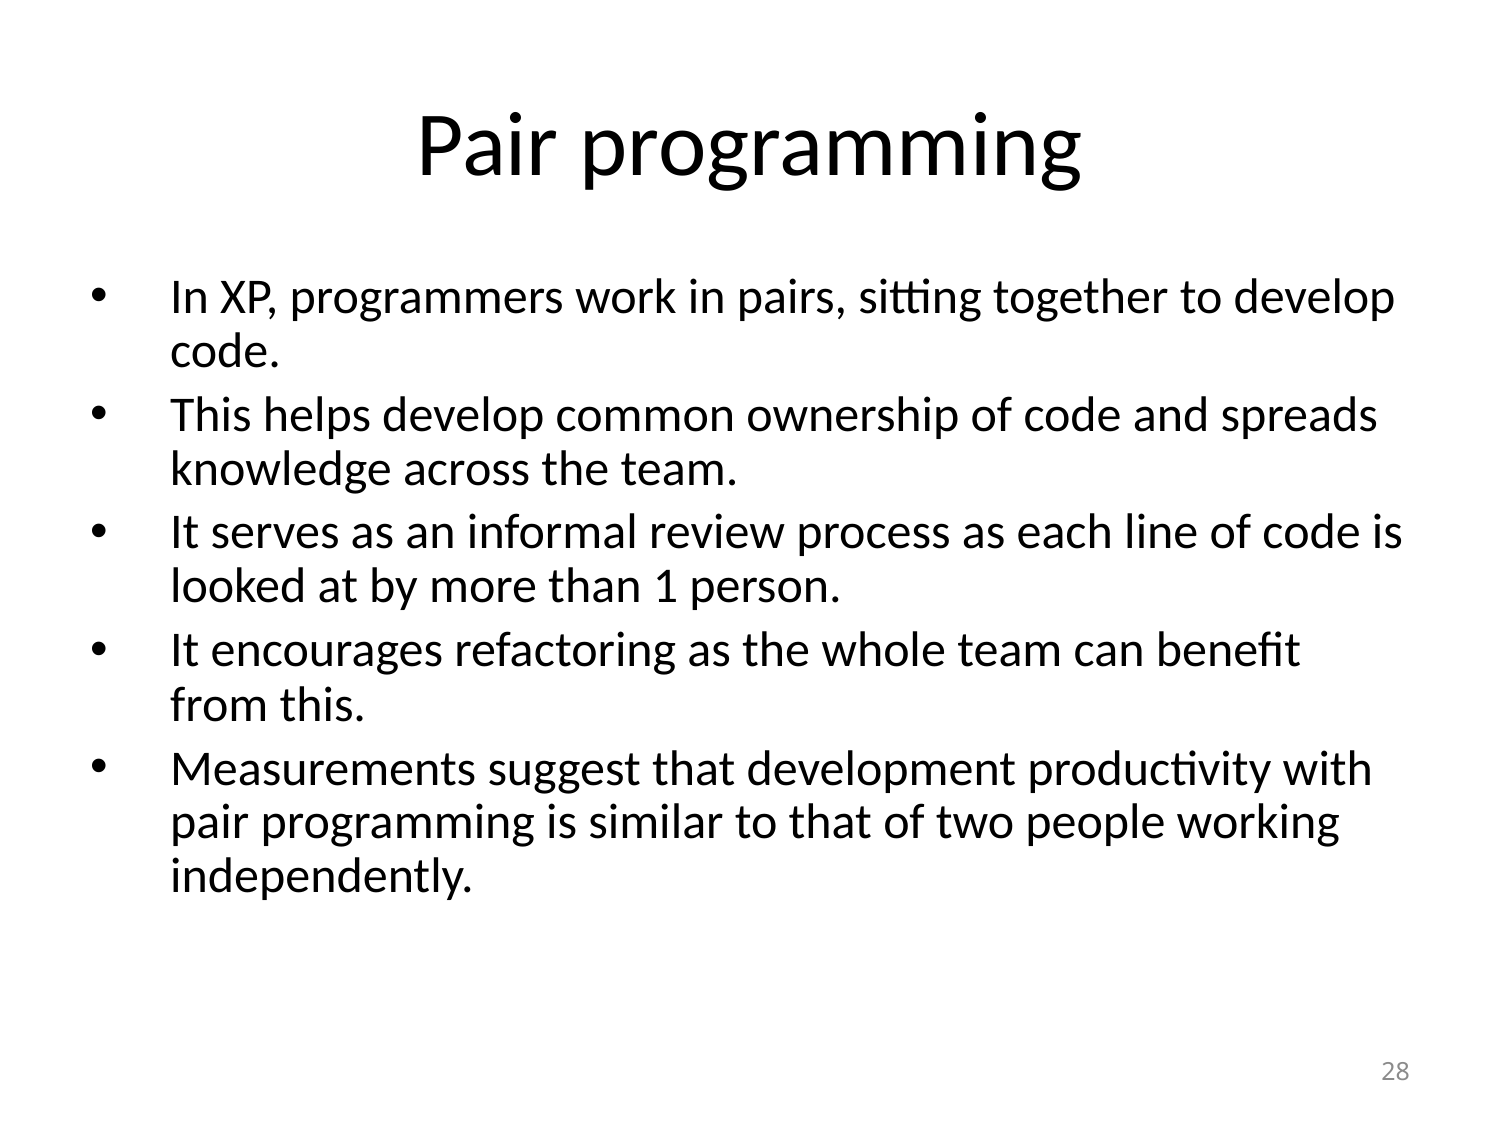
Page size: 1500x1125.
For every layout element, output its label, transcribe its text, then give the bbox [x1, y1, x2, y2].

title Pair programming [75, 45, 1425, 233]
slide_number 28 [1074, 1042, 1425, 1103]
list In XP, programmers work in pairs, sitting together to develop code. This helps develop common ownership of code and spreads knowledge across the team. It serves as an informal review process as each line of code is looked at by more than 1 person. It encourages refactoring as the whole team can benefit from this. Measurements suggest that development productivity with pair programming is similar to that of two people working independently. [75, 262, 1425, 1005]
